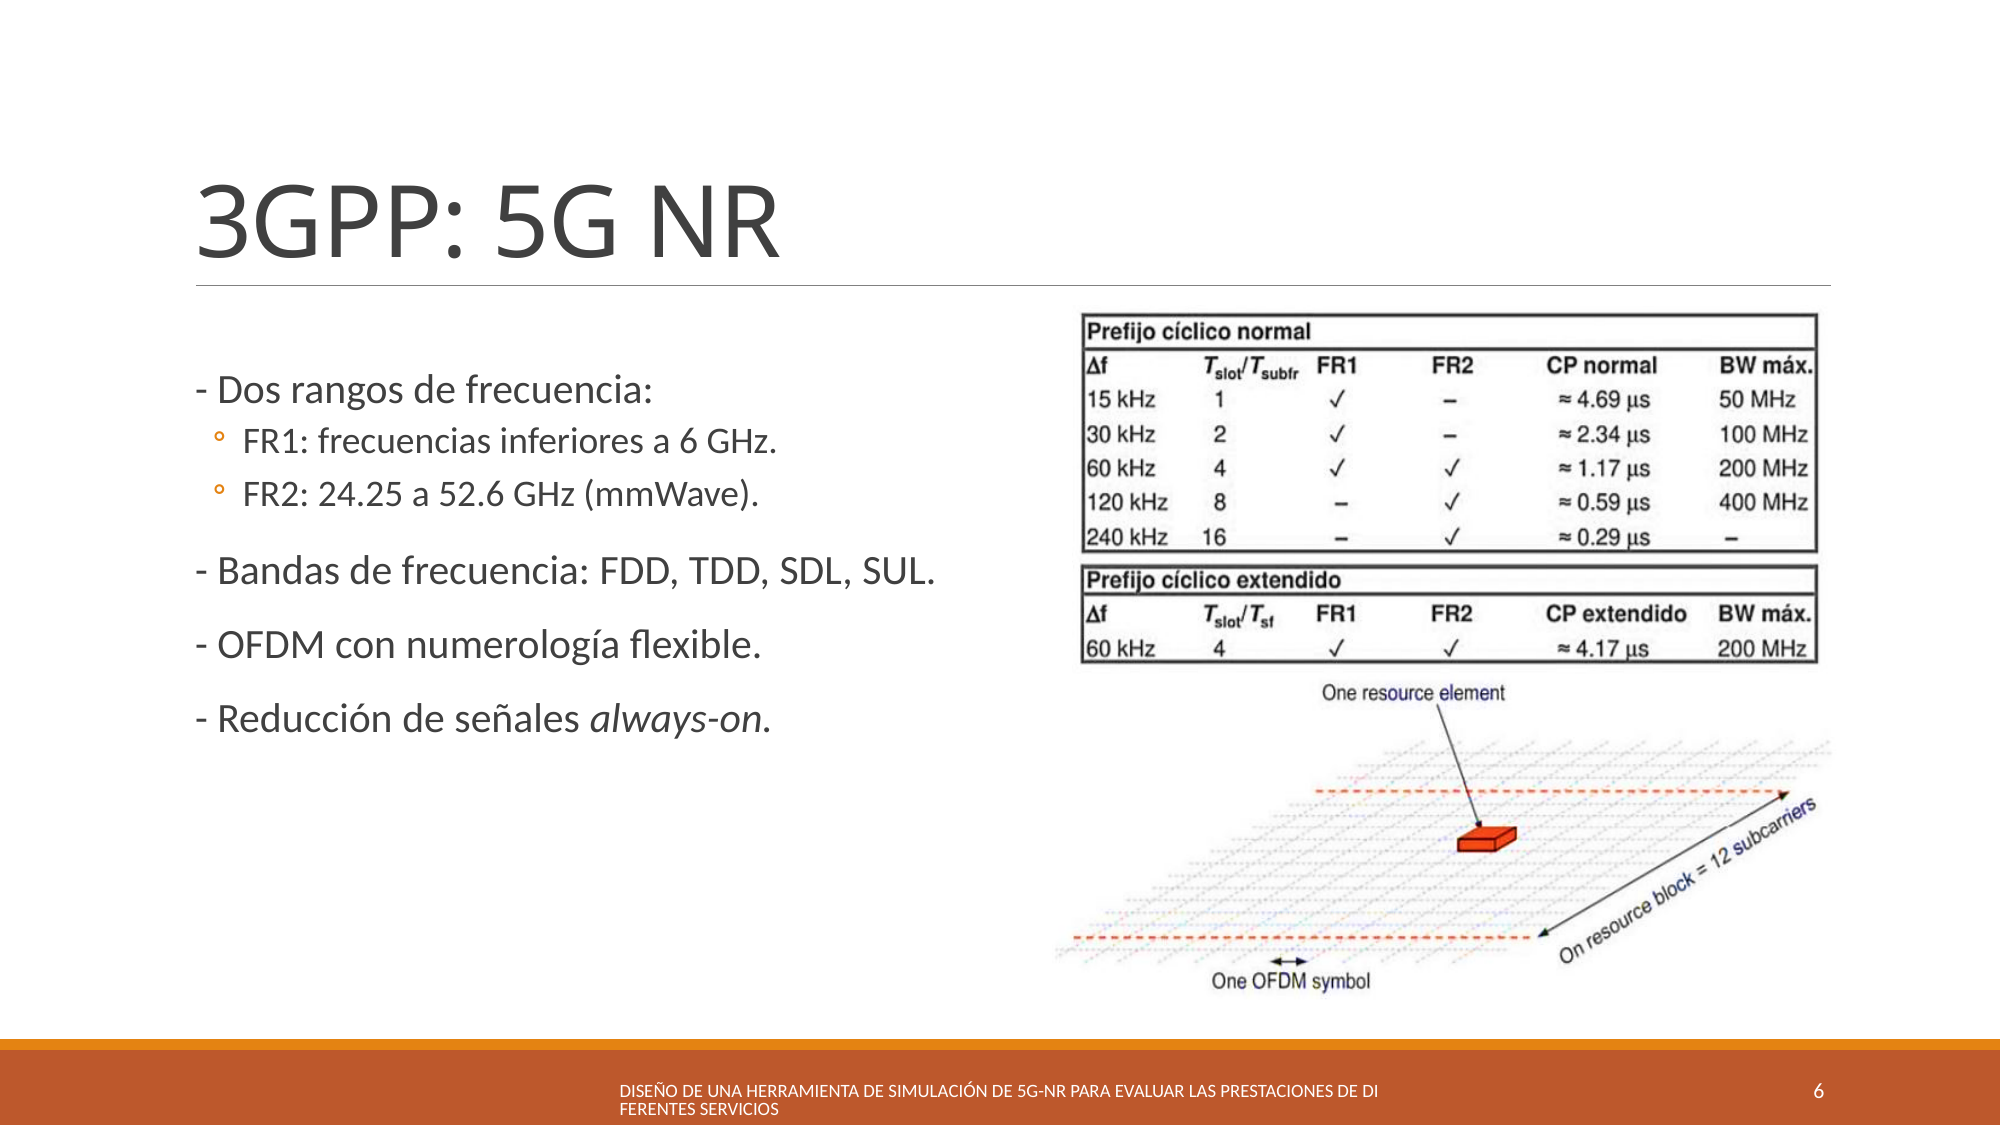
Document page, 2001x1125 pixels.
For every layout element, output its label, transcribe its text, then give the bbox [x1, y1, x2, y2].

list - Dos rangos de frecuencia: FR1: frecuencias inferiores a 6 GHz. FR2: 24.25 a 52.6 GHz (mmWave). - Bandas de frecuencia: FDD, TDD, SDL, SUL. - OFDM con numerología flexible. - Reducción de señales always-on. [180, 360, 953, 765]
title 3GPP: 5G NR [180, 47, 1830, 285]
slide_number 6 [1624, 1059, 1840, 1120]
footer DISEÑO DE UNA HERRAMIENTA DE SIMULACIÓN DE 5G-NR PARA EVALUAR LAS PRESTACIONES DE DIFERENTES SERVICIOS [604, 1059, 1396, 1120]
picture [1023, 305, 1879, 1007]
